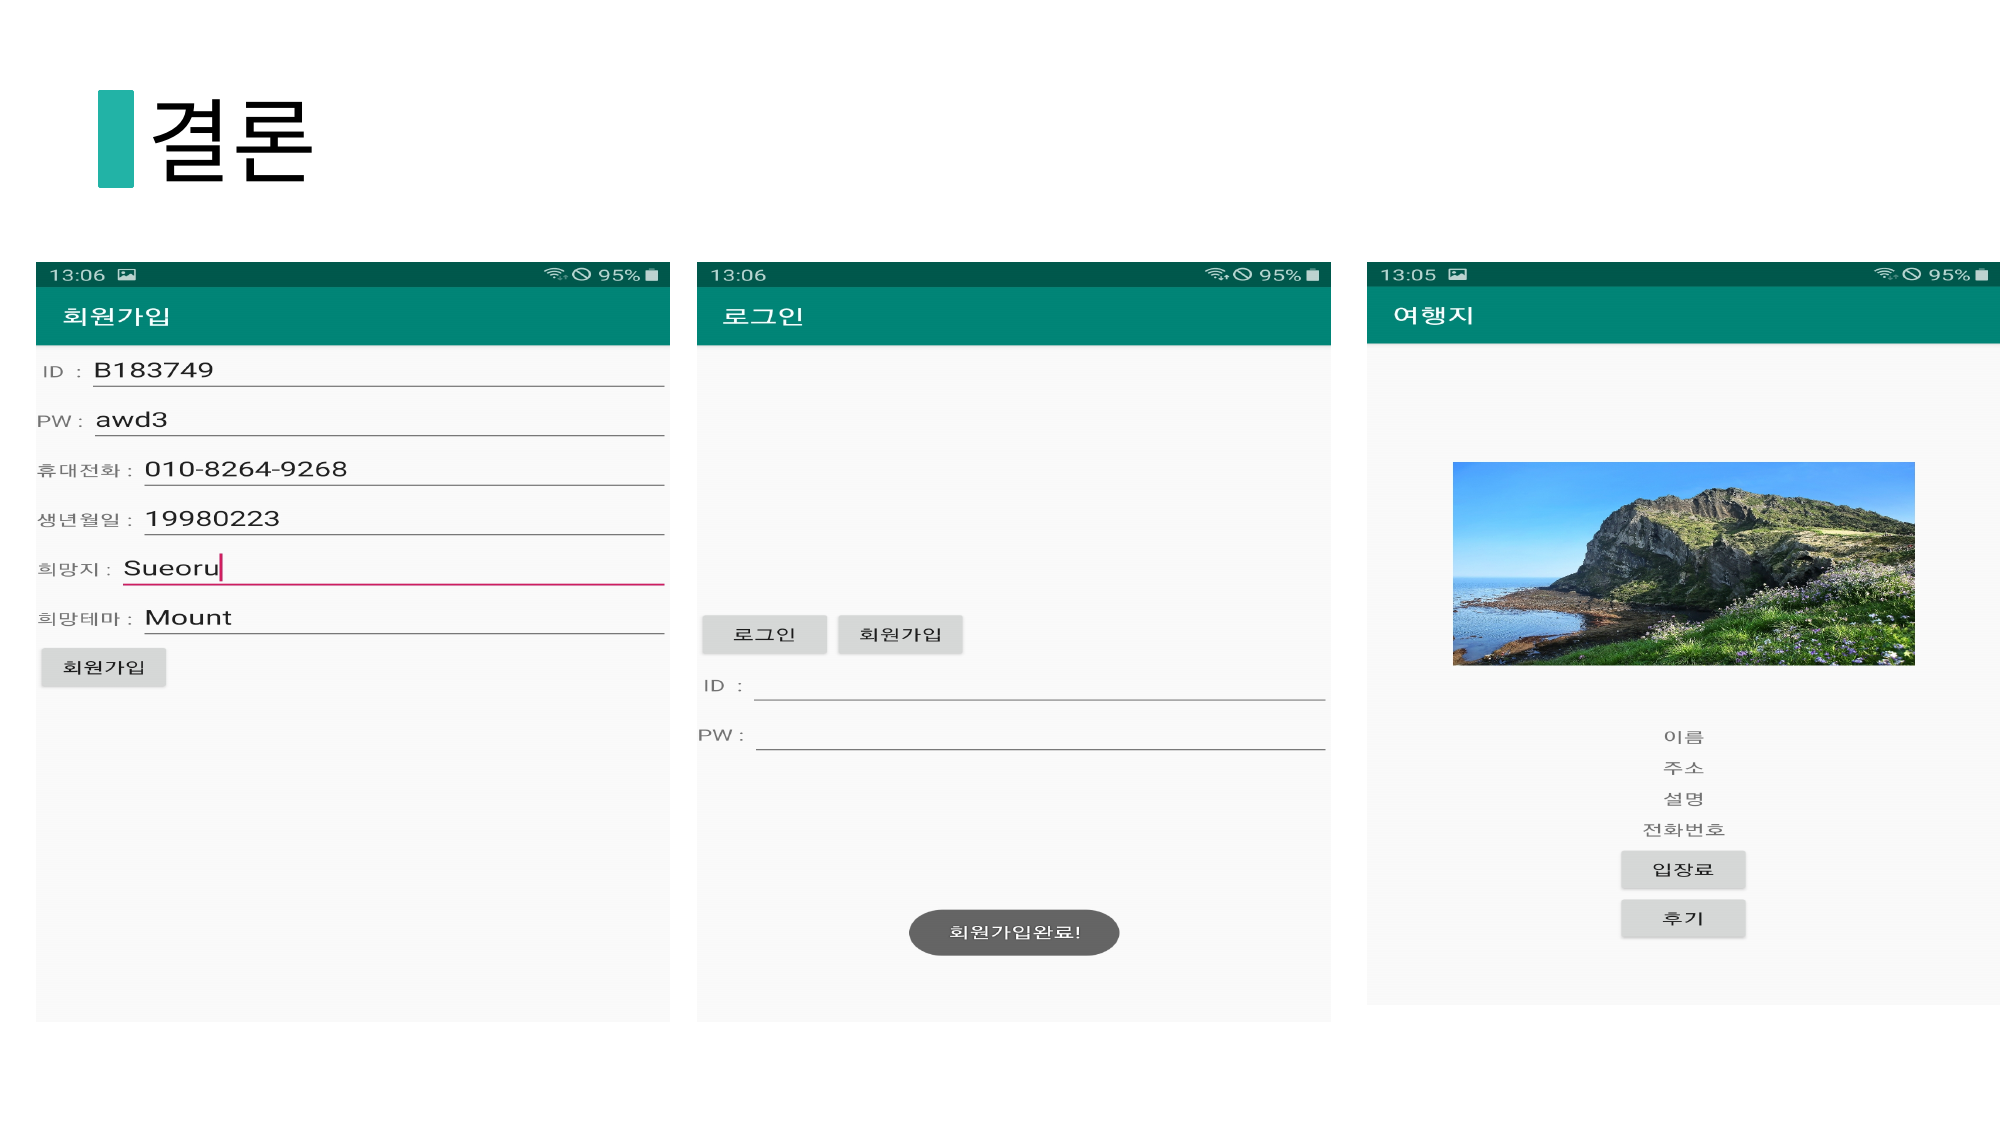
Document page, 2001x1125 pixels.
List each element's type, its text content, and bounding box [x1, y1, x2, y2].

title 결론 [132, 45, 552, 233]
picture [35, 261, 670, 1022]
text_box [98, 90, 134, 188]
picture [1366, 261, 2000, 1006]
picture [697, 261, 1332, 1022]
